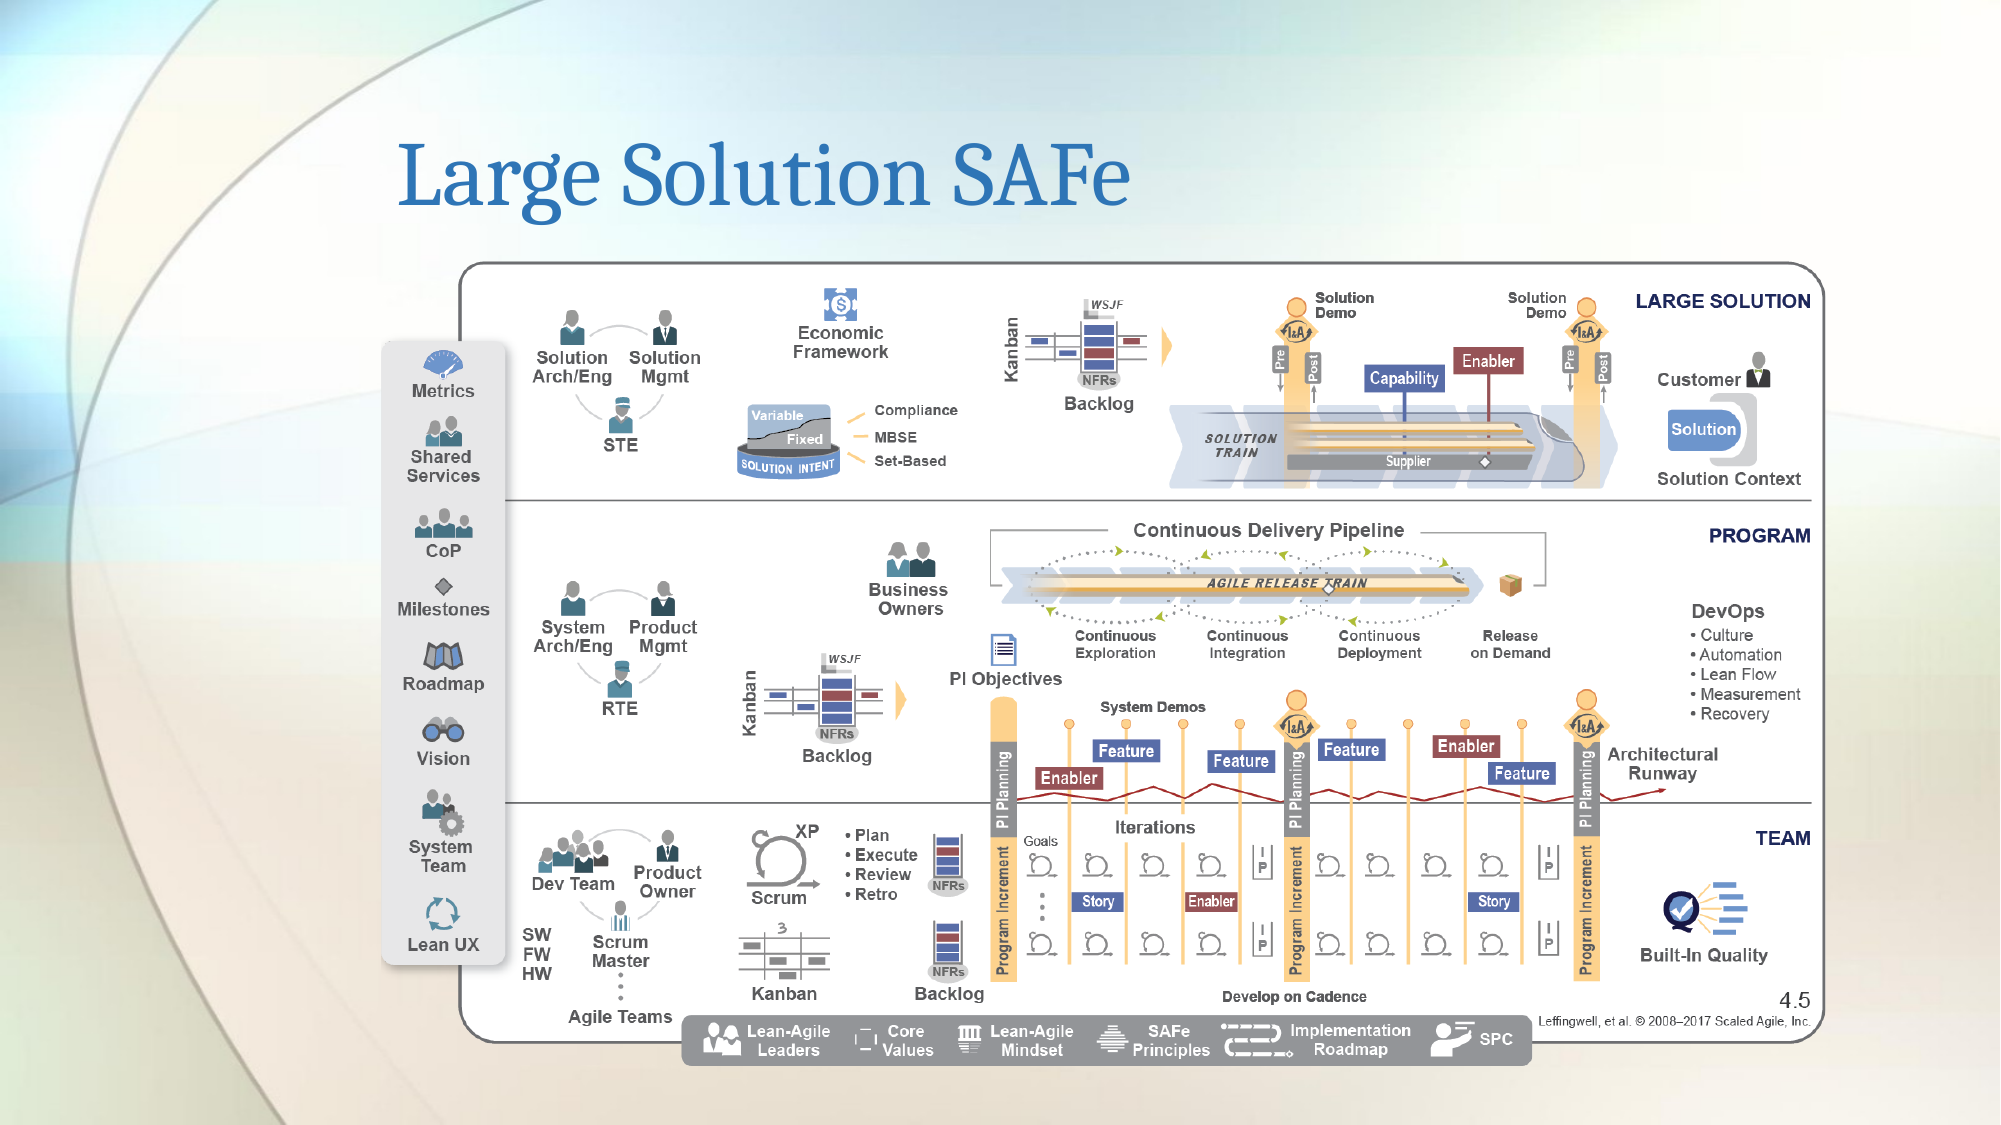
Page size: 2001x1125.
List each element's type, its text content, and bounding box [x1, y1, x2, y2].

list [380, 260, 1826, 1066]
picture [0, 0, 2001, 1125]
title Large Solution SAFe [381, 59, 1863, 278]
